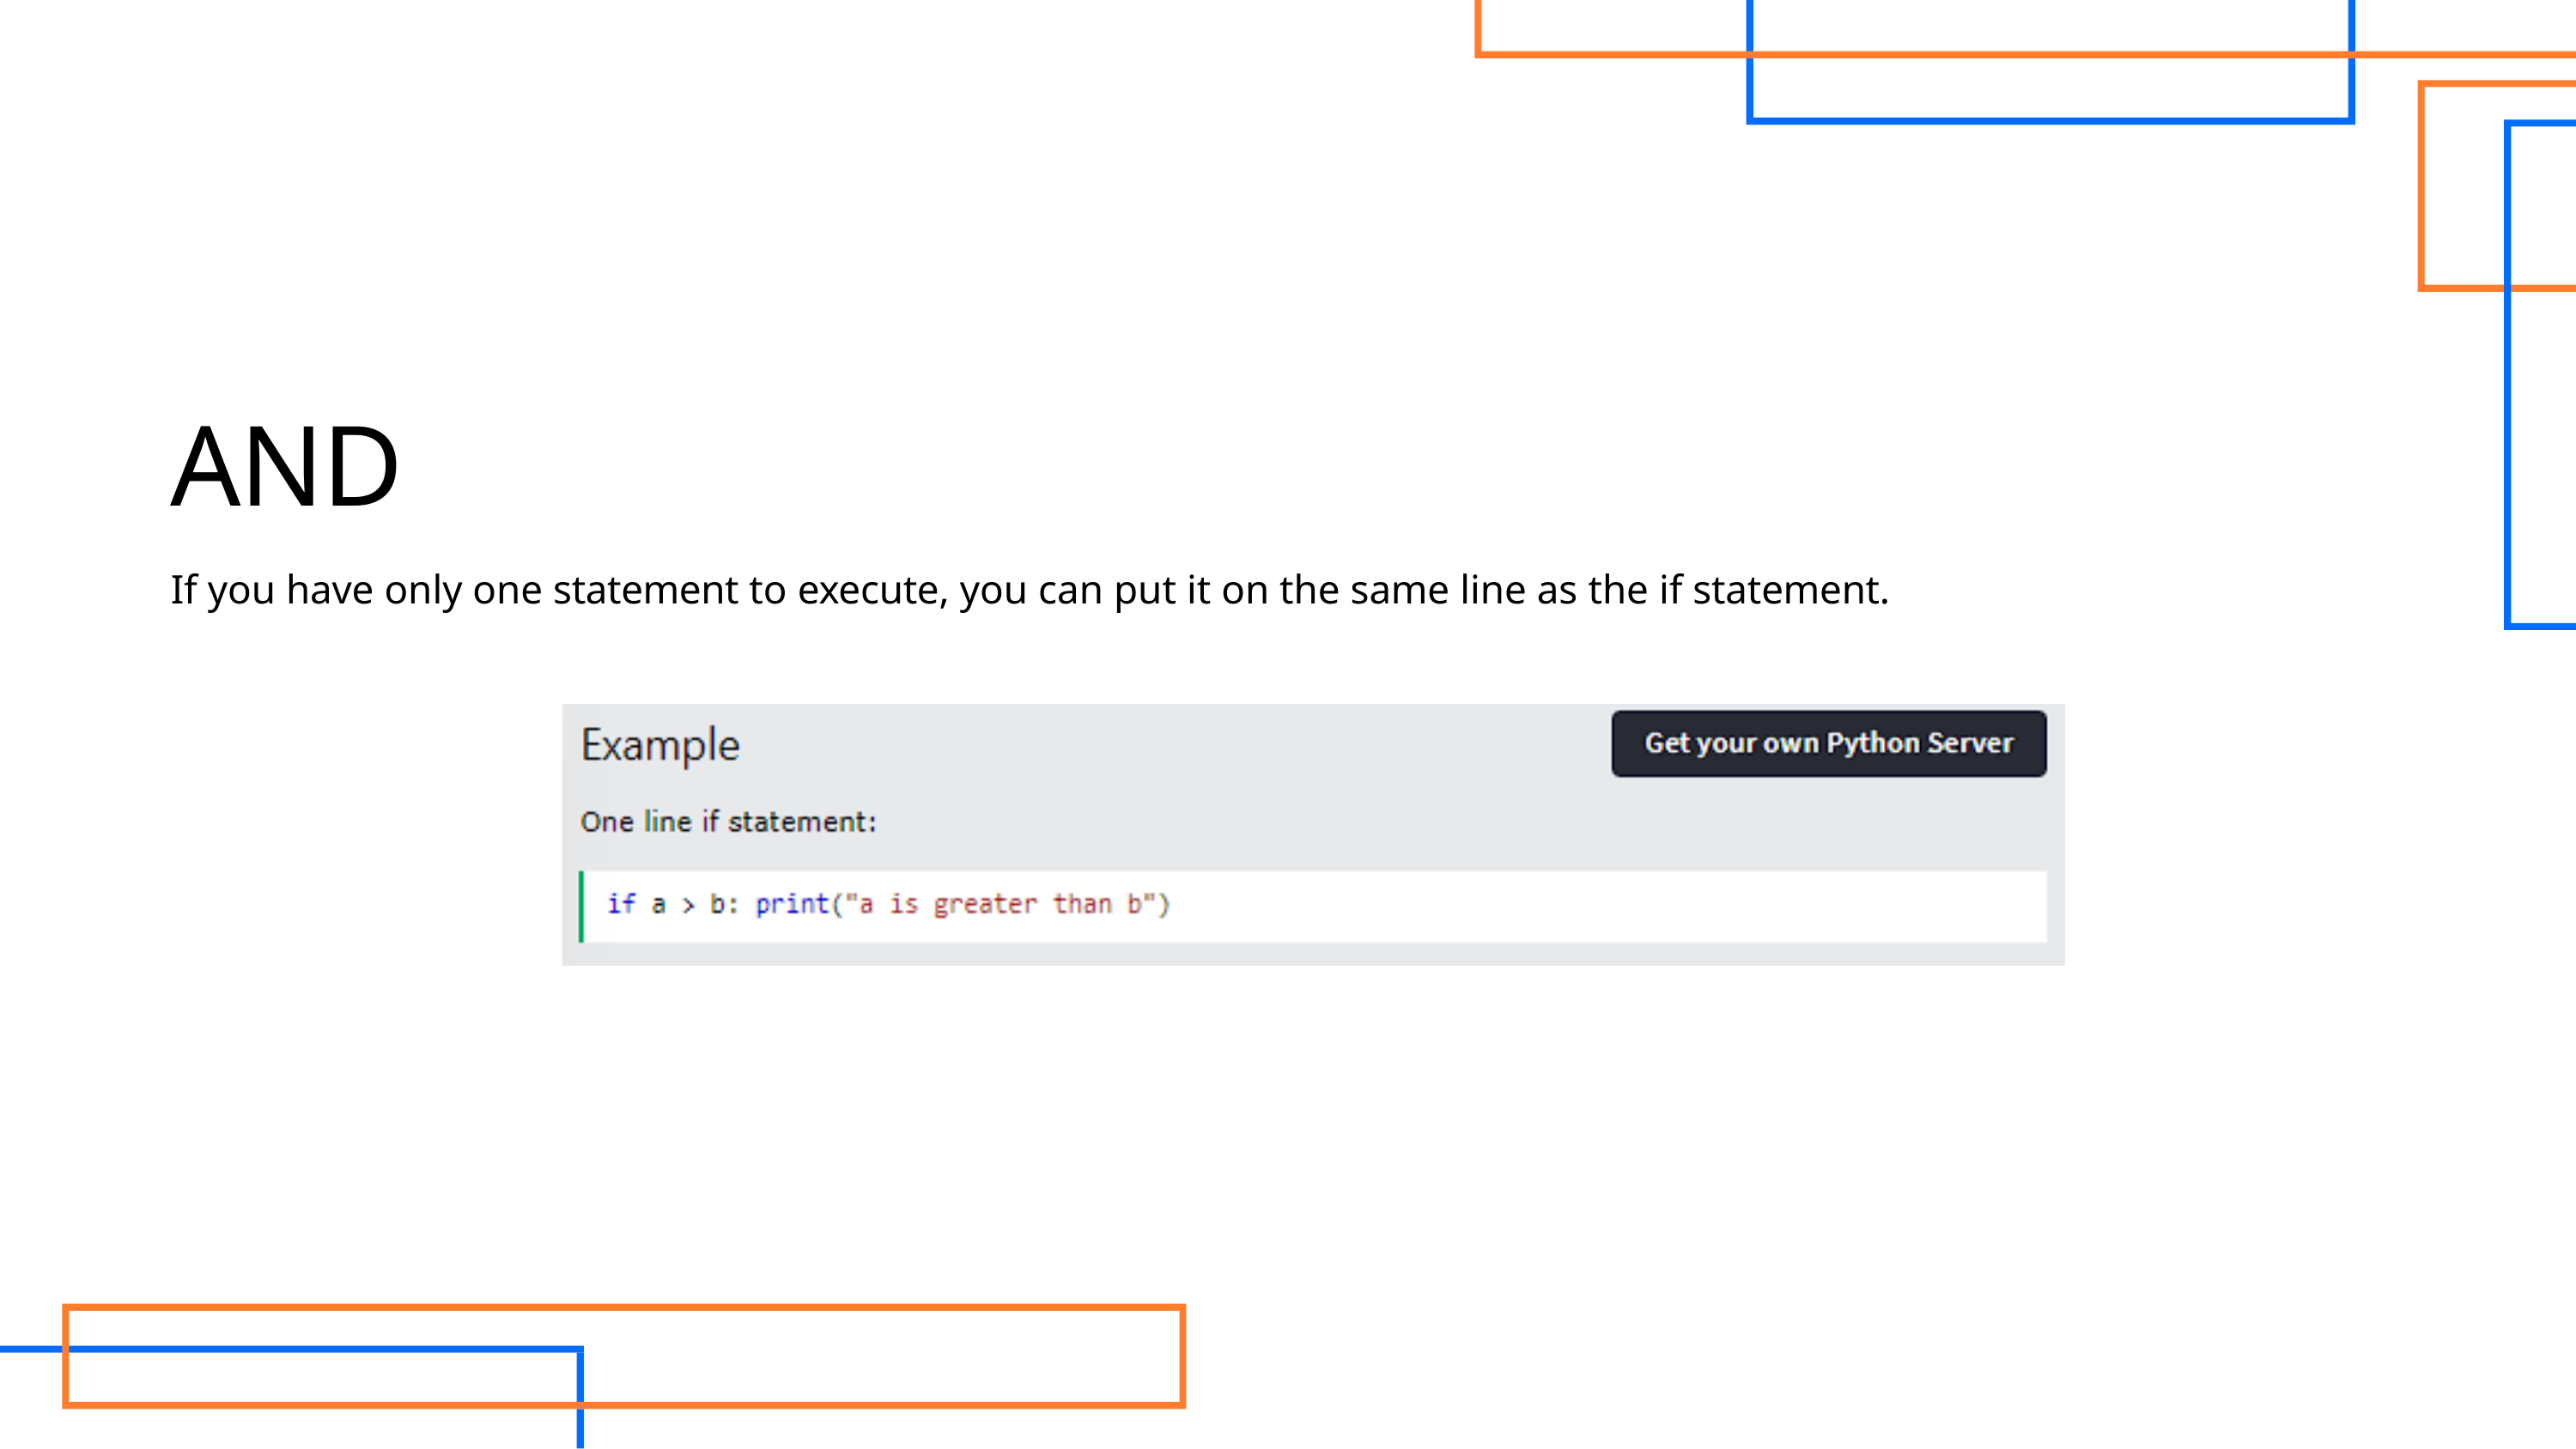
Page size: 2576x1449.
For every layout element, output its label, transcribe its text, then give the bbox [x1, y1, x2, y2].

picture [562, 704, 2065, 966]
text_box If you have only one statement to execute, you can put it on the same line as the if statement. [168, 562, 1995, 612]
text_box AND [168, 393, 428, 529]
